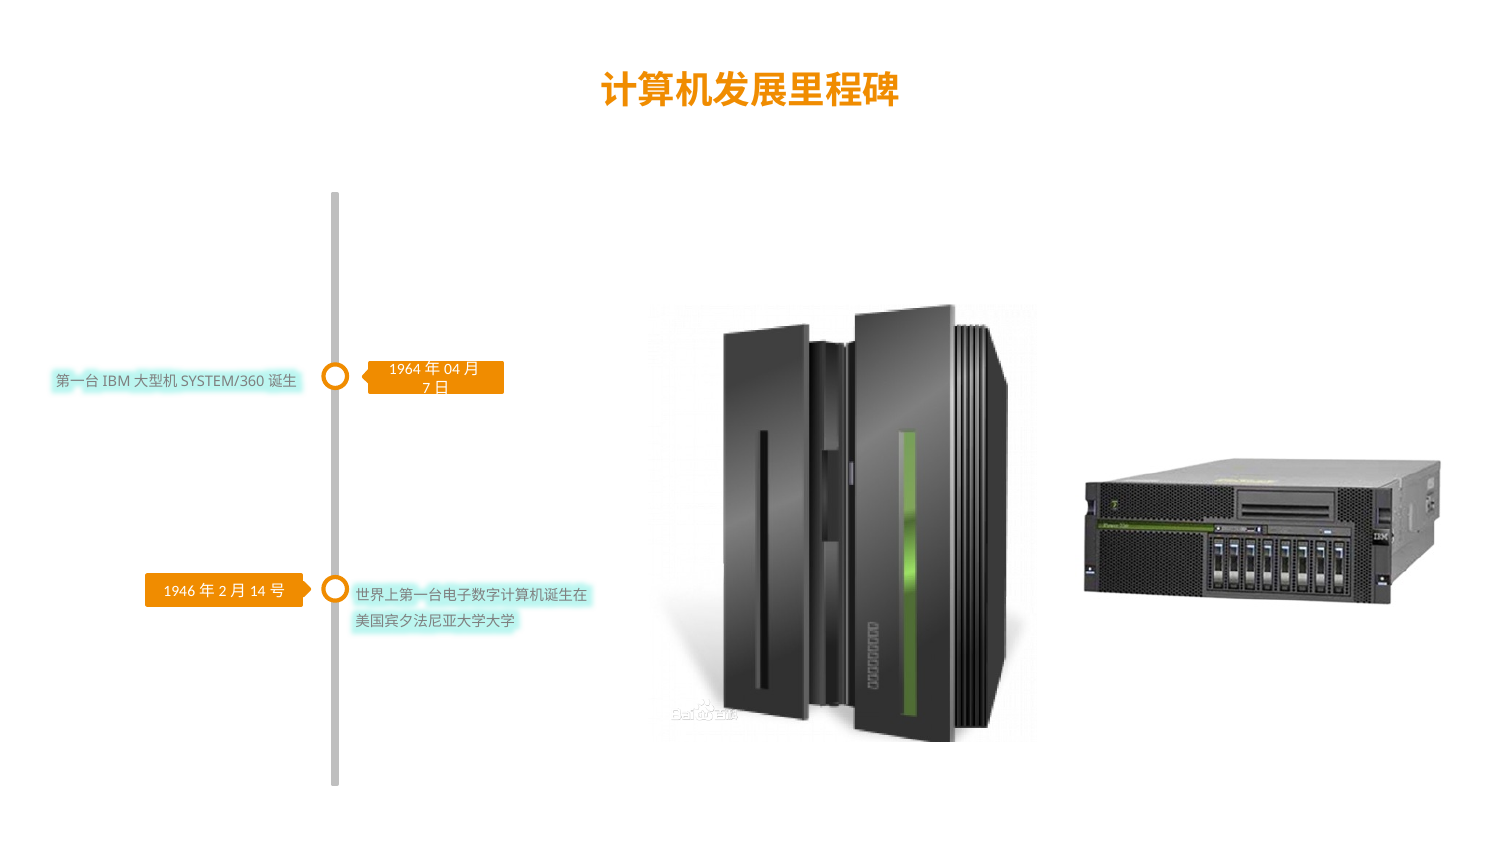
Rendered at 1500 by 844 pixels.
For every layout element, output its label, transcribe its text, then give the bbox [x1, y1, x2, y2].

text_box 计算机发展里程碑 [567, 58, 933, 119]
text_box 1964年04月7日 [454, 361, 504, 394]
text_box 第一台IBM大型机SYSTEM/360诞生 [55, 362, 213, 390]
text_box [218, 193, 449, 785]
text_box 1946年2月14号 [145, 573, 213, 607]
text_box 世界上第一台电子数字计算机诞生在美国宾夕法尼亚大学大学 [454, 577, 601, 630]
picture [648, 291, 1448, 742]
